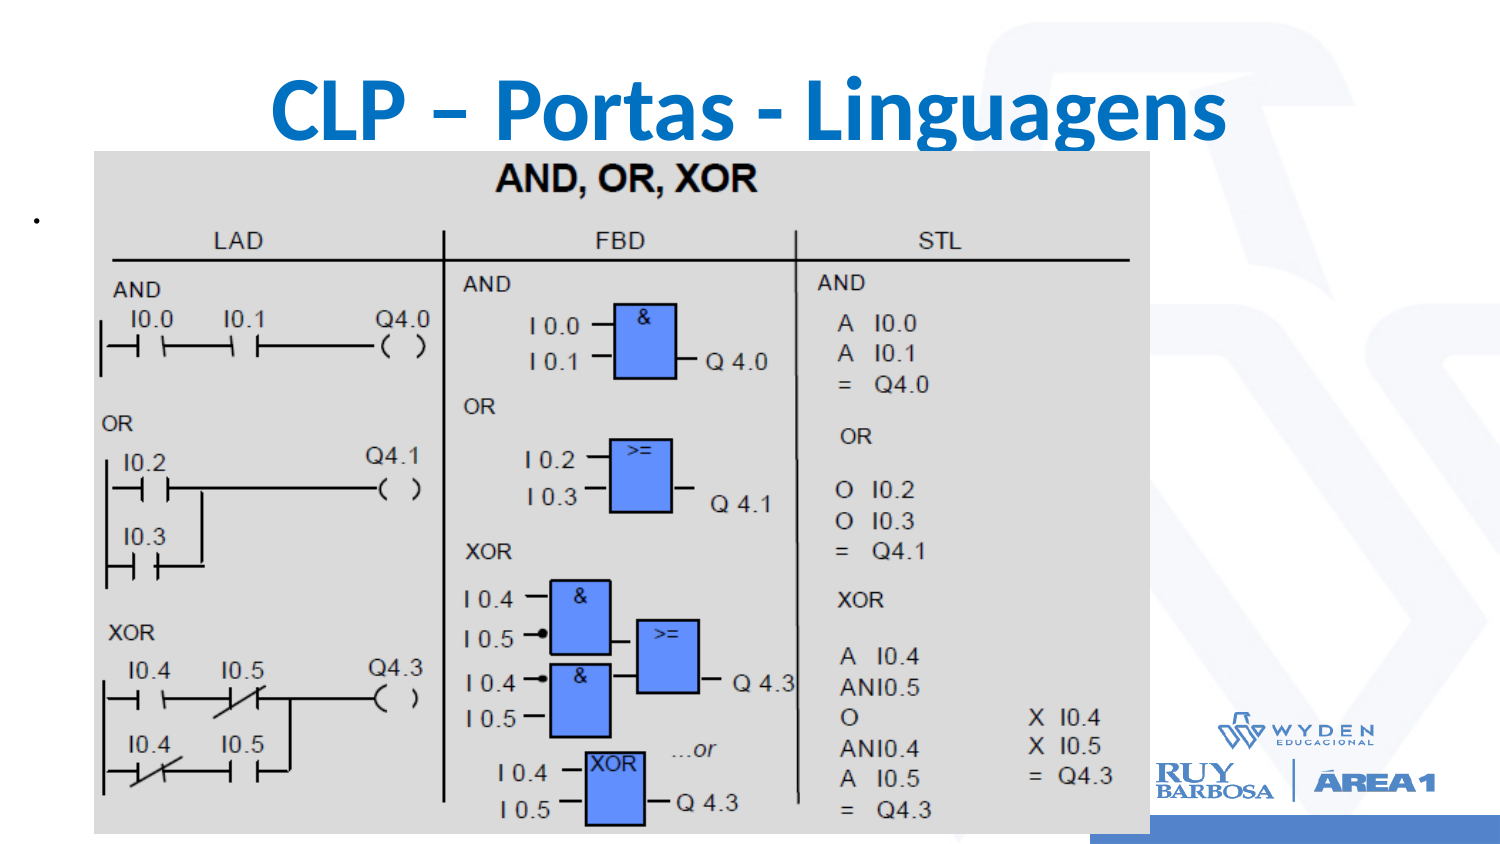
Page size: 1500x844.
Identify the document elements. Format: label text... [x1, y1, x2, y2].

picture [0, 0, 1500, 844]
list . [22, 169, 87, 826]
title CLP – Portas - Linguagens [74, 33, 1426, 169]
list . [1155, 169, 1479, 826]
